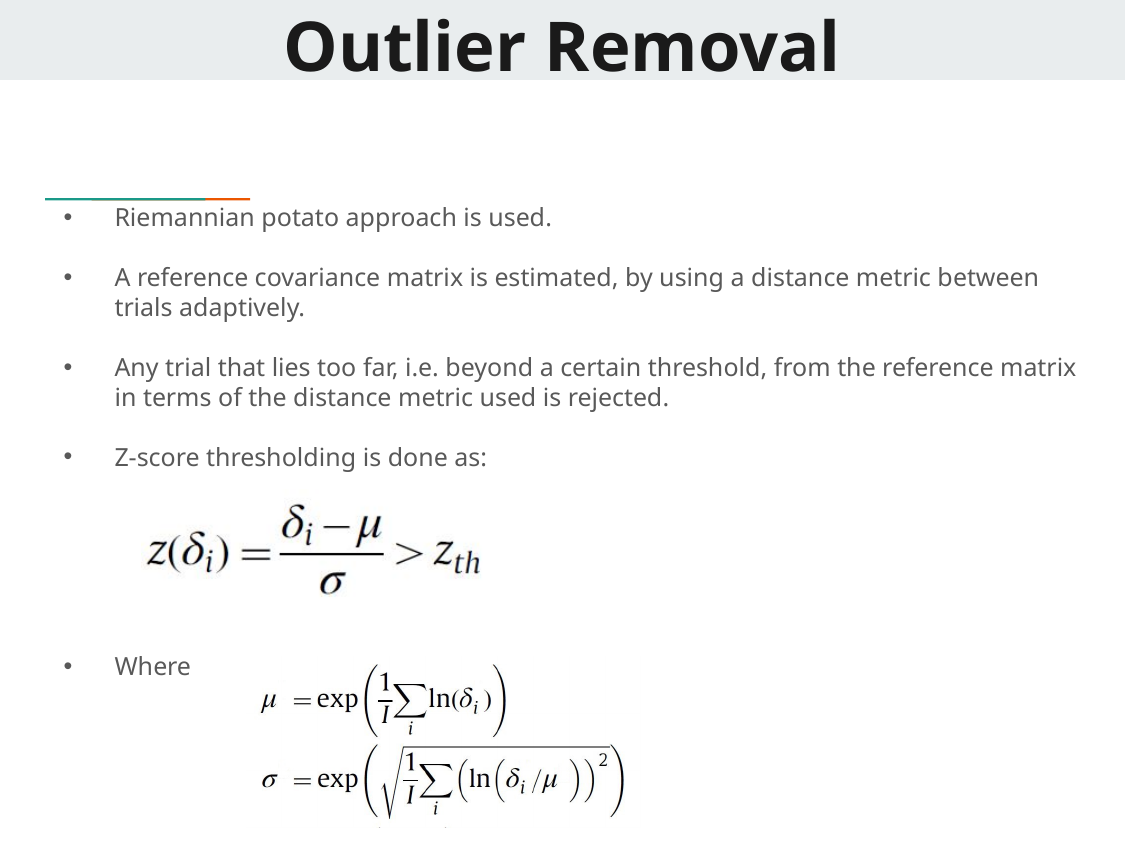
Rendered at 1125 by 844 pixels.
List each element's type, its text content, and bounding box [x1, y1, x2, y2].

title Outlier Removal [89, 0, 1036, 88]
text_box Riemannian potato approach is used. A reference covariance matrix is estimated, by using a distance metric between trials adaptively. Any trial that lies too far, i.e. beyond a certain threshold, from the reference matrix in terms of the distance metric used is rejected. Z-score thresholding is done as: Where [24, 186, 1101, 792]
picture [140, 488, 499, 607]
picture [245, 656, 641, 829]
